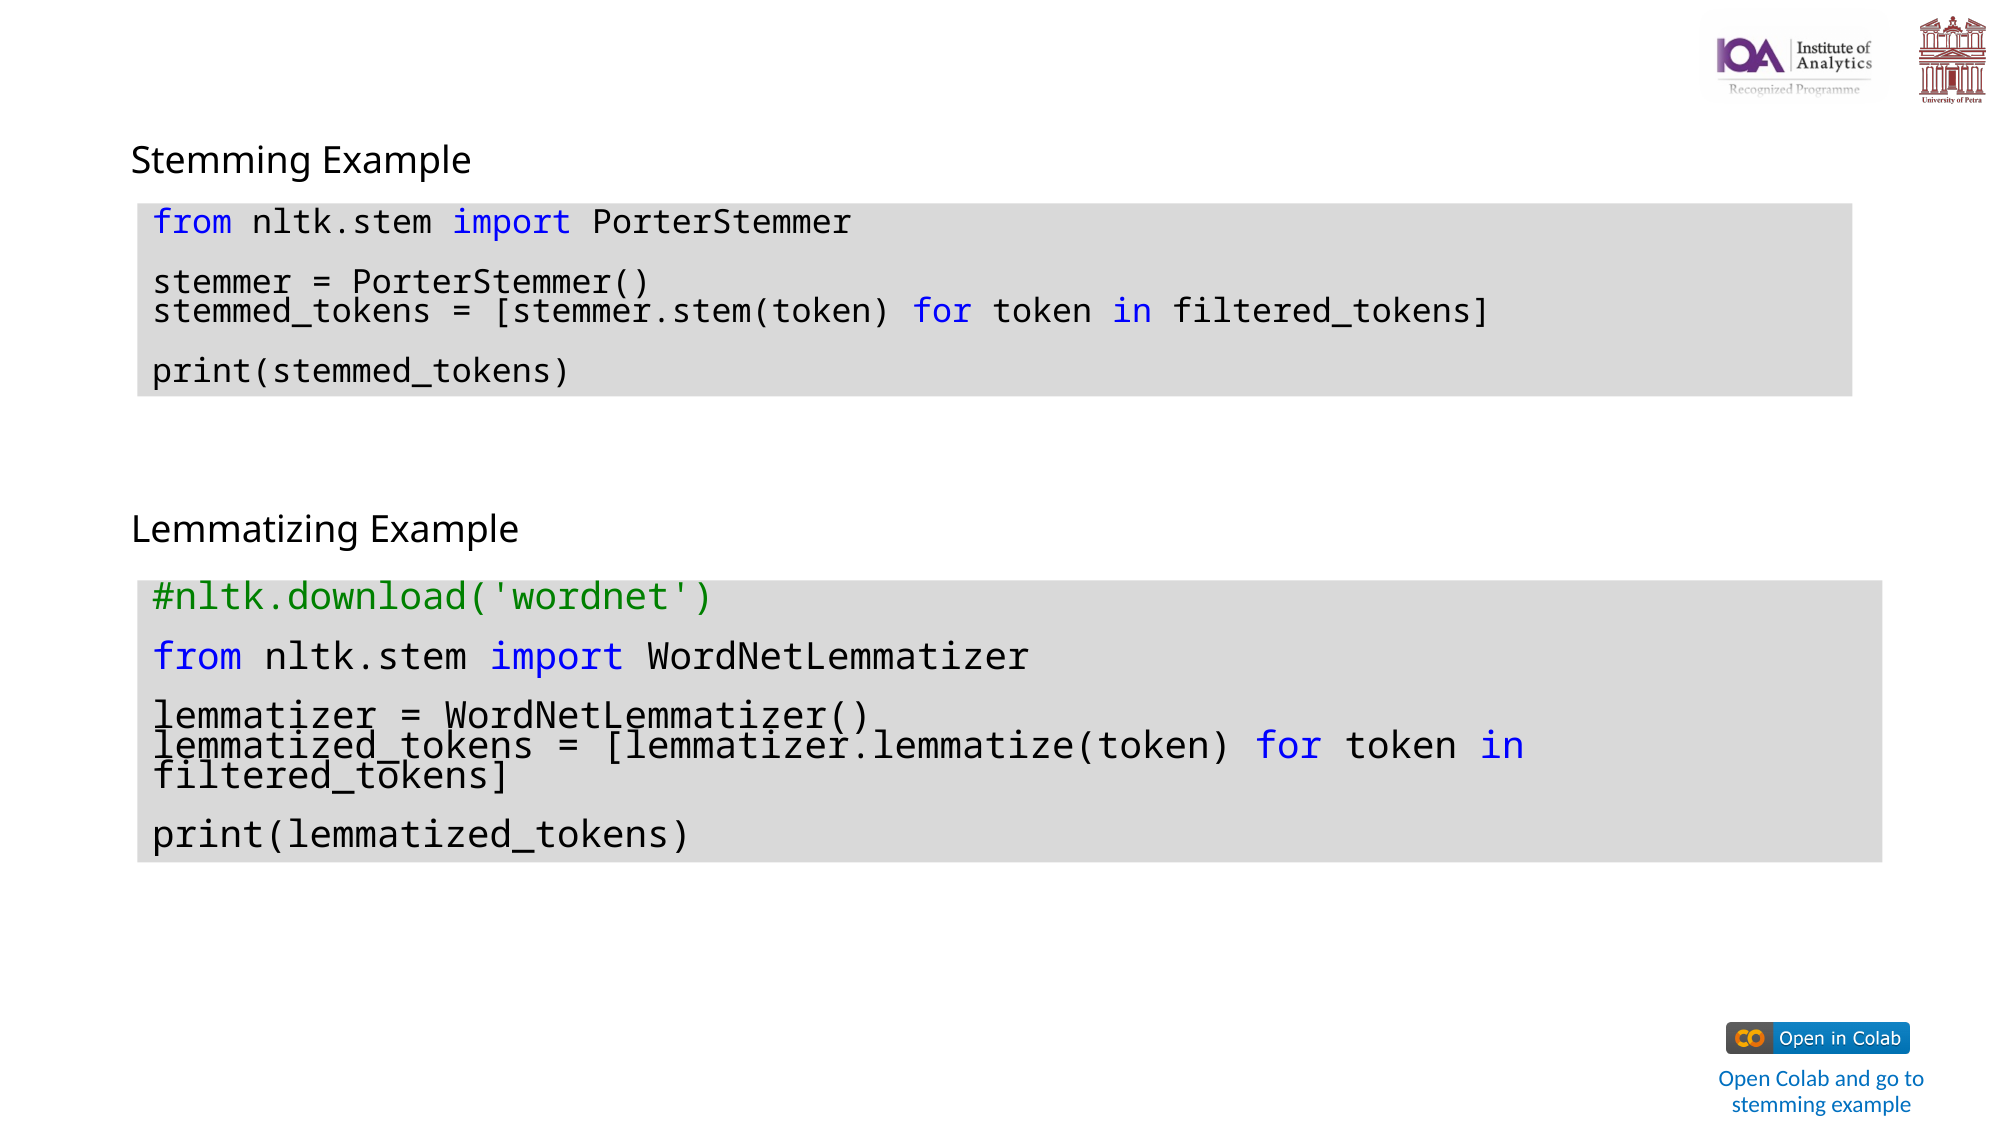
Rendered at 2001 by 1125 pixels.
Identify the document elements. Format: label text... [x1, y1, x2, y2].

picture [1919, 16, 1986, 111]
text_box #nltk.download('wordnet') from nltk.stem import WordNetLemmatizer lemmatizer = WordNetLemmatizer() lemmatized_tokens = [lemmatizer.lemmatize(token) for token in filtered_tokens] print(lemmatized_tokens) [137, 580, 1883, 863]
text_box Open Colab and go to stemming example [1678, 1059, 1966, 1125]
picture [1728, 37, 1861, 75]
picture [1726, 1022, 1910, 1054]
text_box Lemmatizing Example [116, 513, 1760, 558]
text_box Stemming Example [116, 143, 1760, 189]
text_box from nltk.stem import PorterStemmer stemmer = PorterStemmer() stemmed_tokens = [stemmer.stem(token) for token in filtered_tokens] print(stemmed_tokens) [137, 203, 1853, 397]
